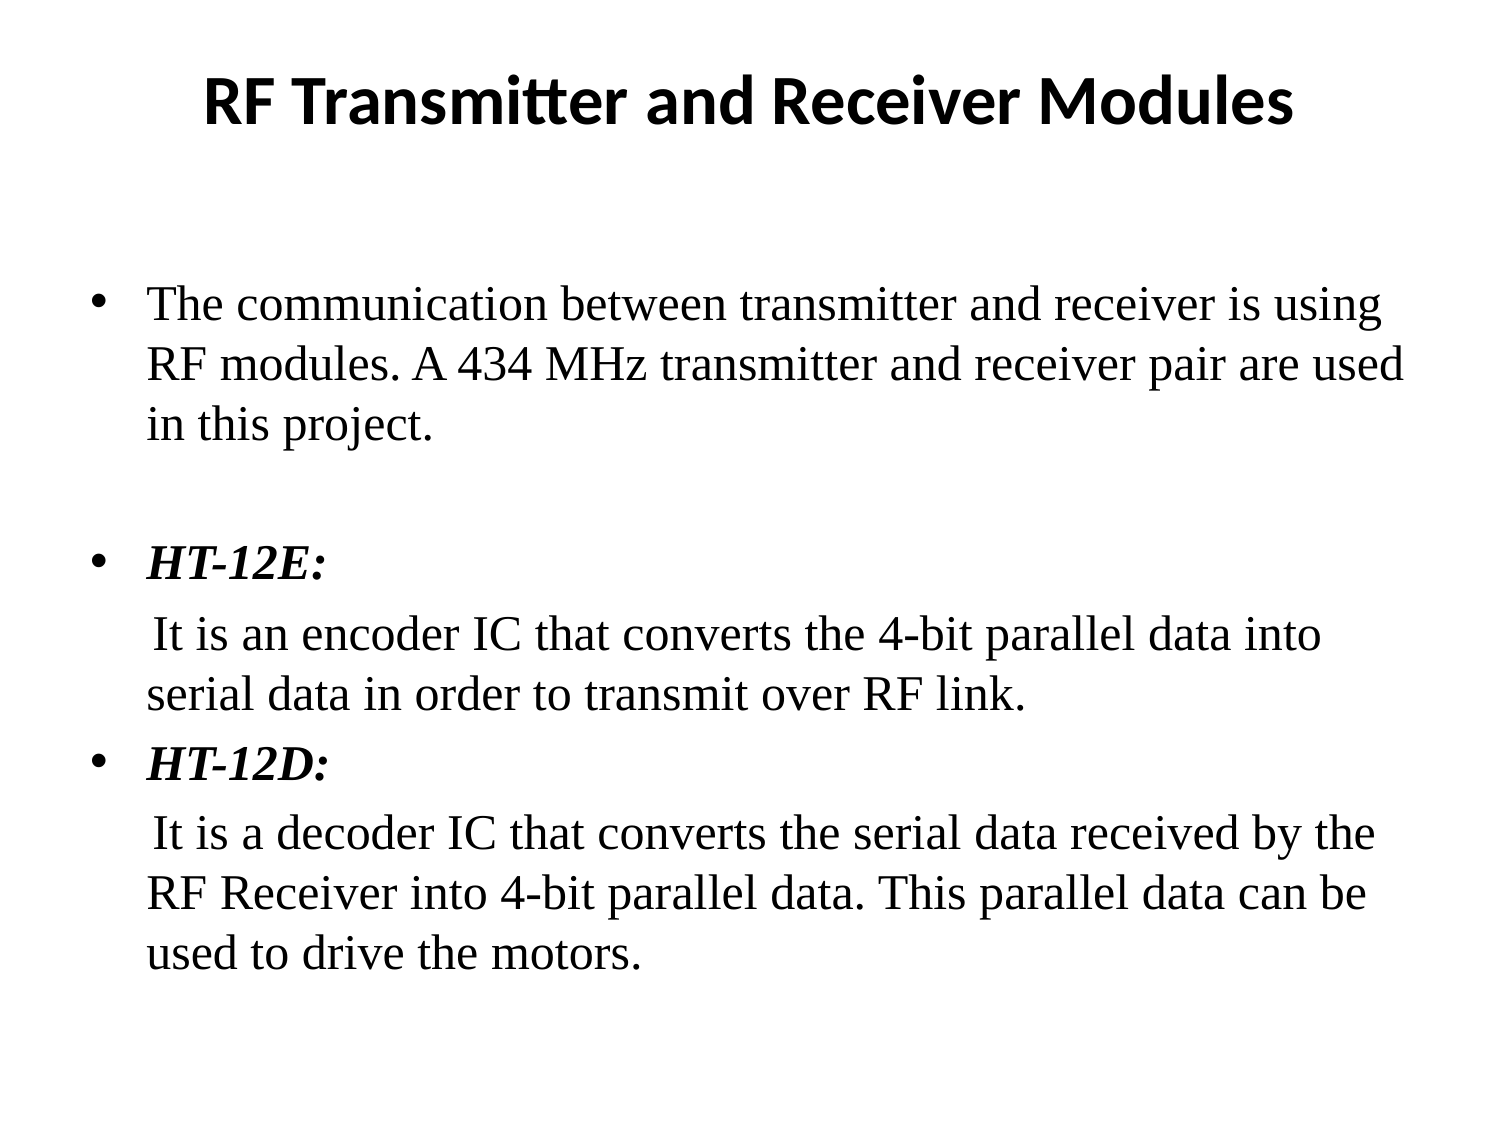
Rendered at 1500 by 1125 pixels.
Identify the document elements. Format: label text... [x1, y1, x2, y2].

list The communication between transmitter and receiver is using RF modules. A 434 MHz transmitter and receiver pair are used in this project. HT-12E: It is an encoder IC that converts the 4-bit parallel data into serial data in order to transmit over RF link. HT-12D: It is a decoder IC that converts the serial data received by the RF Receiver into 4-bit parallel data. This parallel data can be used to drive the motors. [75, 262, 1425, 1005]
title RF Transmitter and Receiver Modules [75, 45, 1425, 233]
